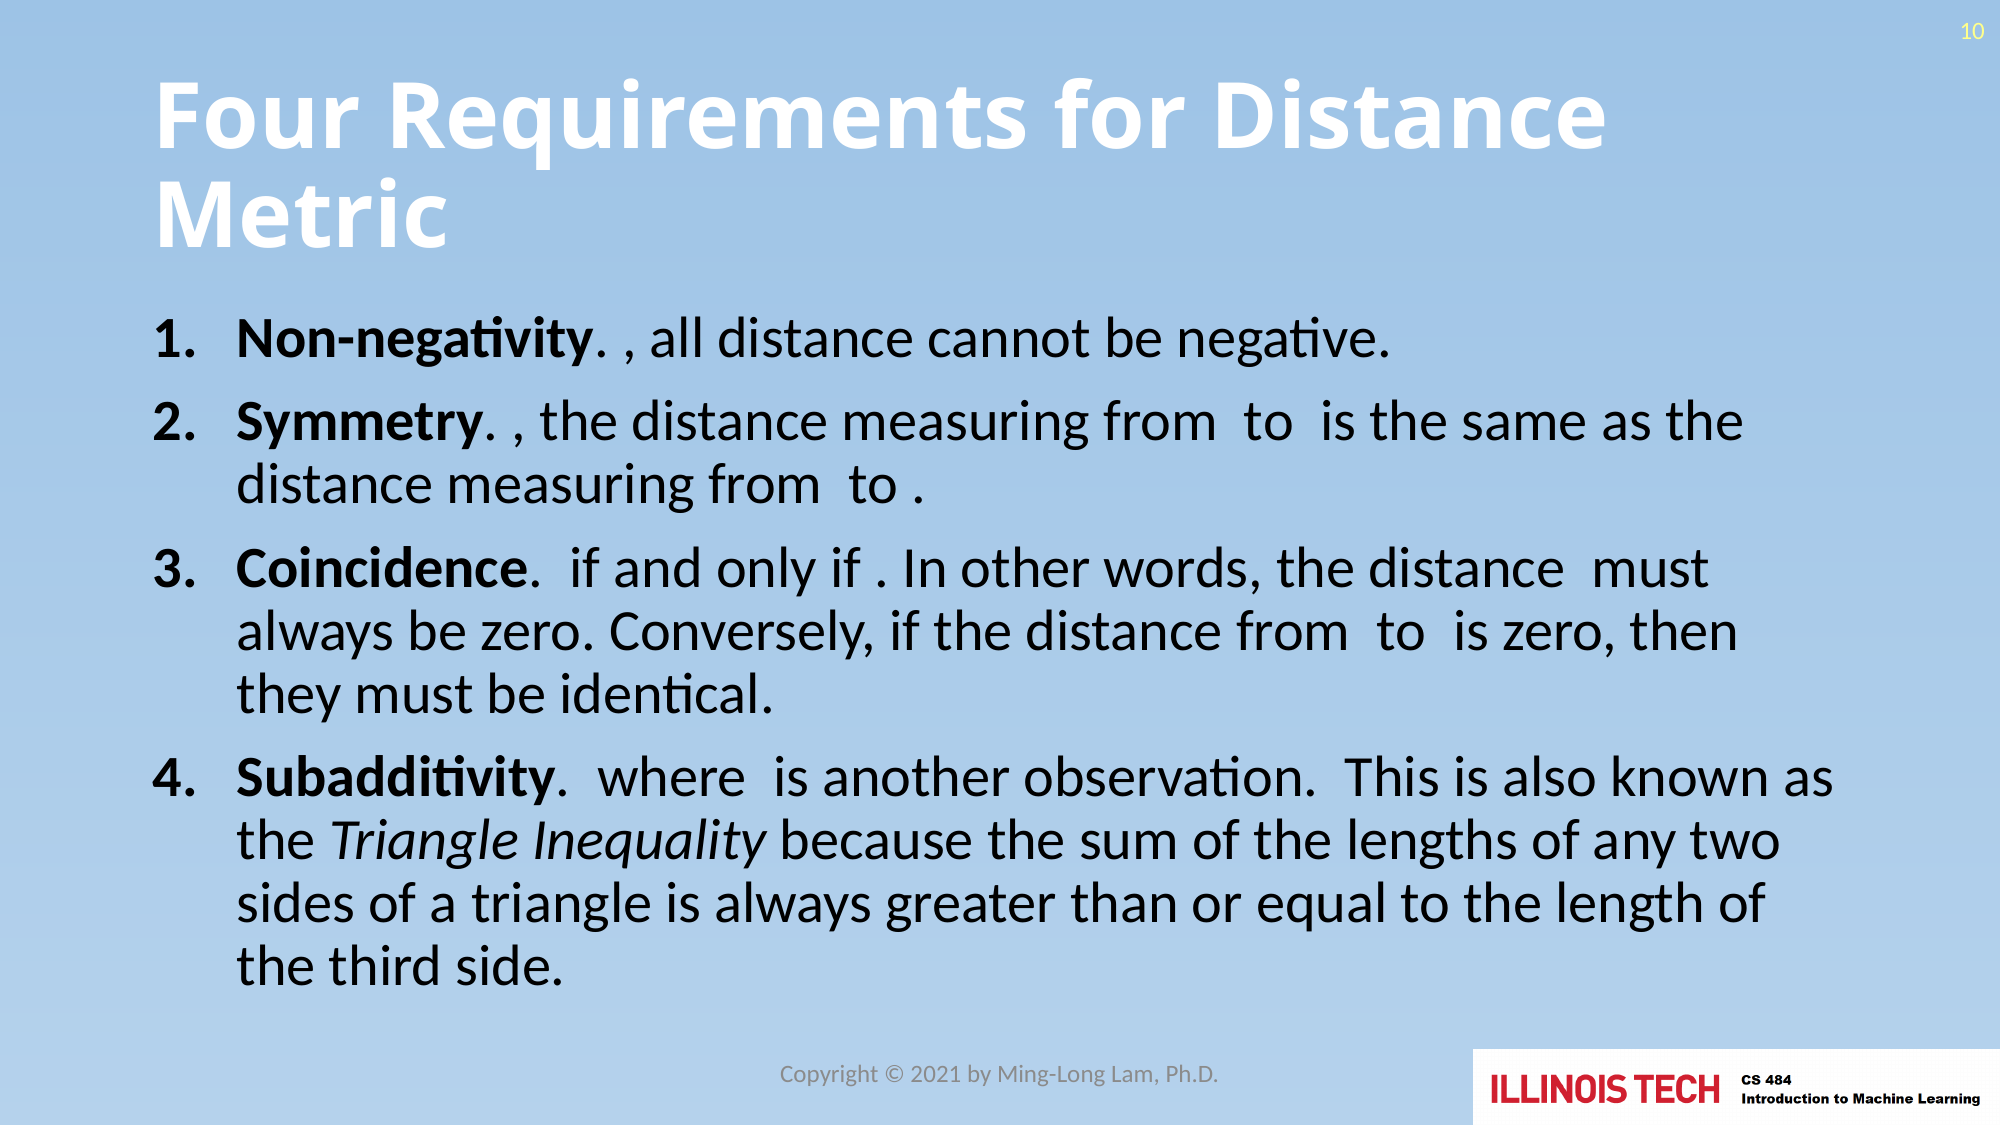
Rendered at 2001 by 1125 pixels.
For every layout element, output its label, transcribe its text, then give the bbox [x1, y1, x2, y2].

picture [1473, 1049, 2000, 1125]
footer Copyright © 2021 by Ming-Long Lam, Ph.D. [662, 1042, 1338, 1103]
title Four Requirements for Distance Metric [137, 59, 1863, 278]
slide_number 10 [1550, 0, 2000, 60]
